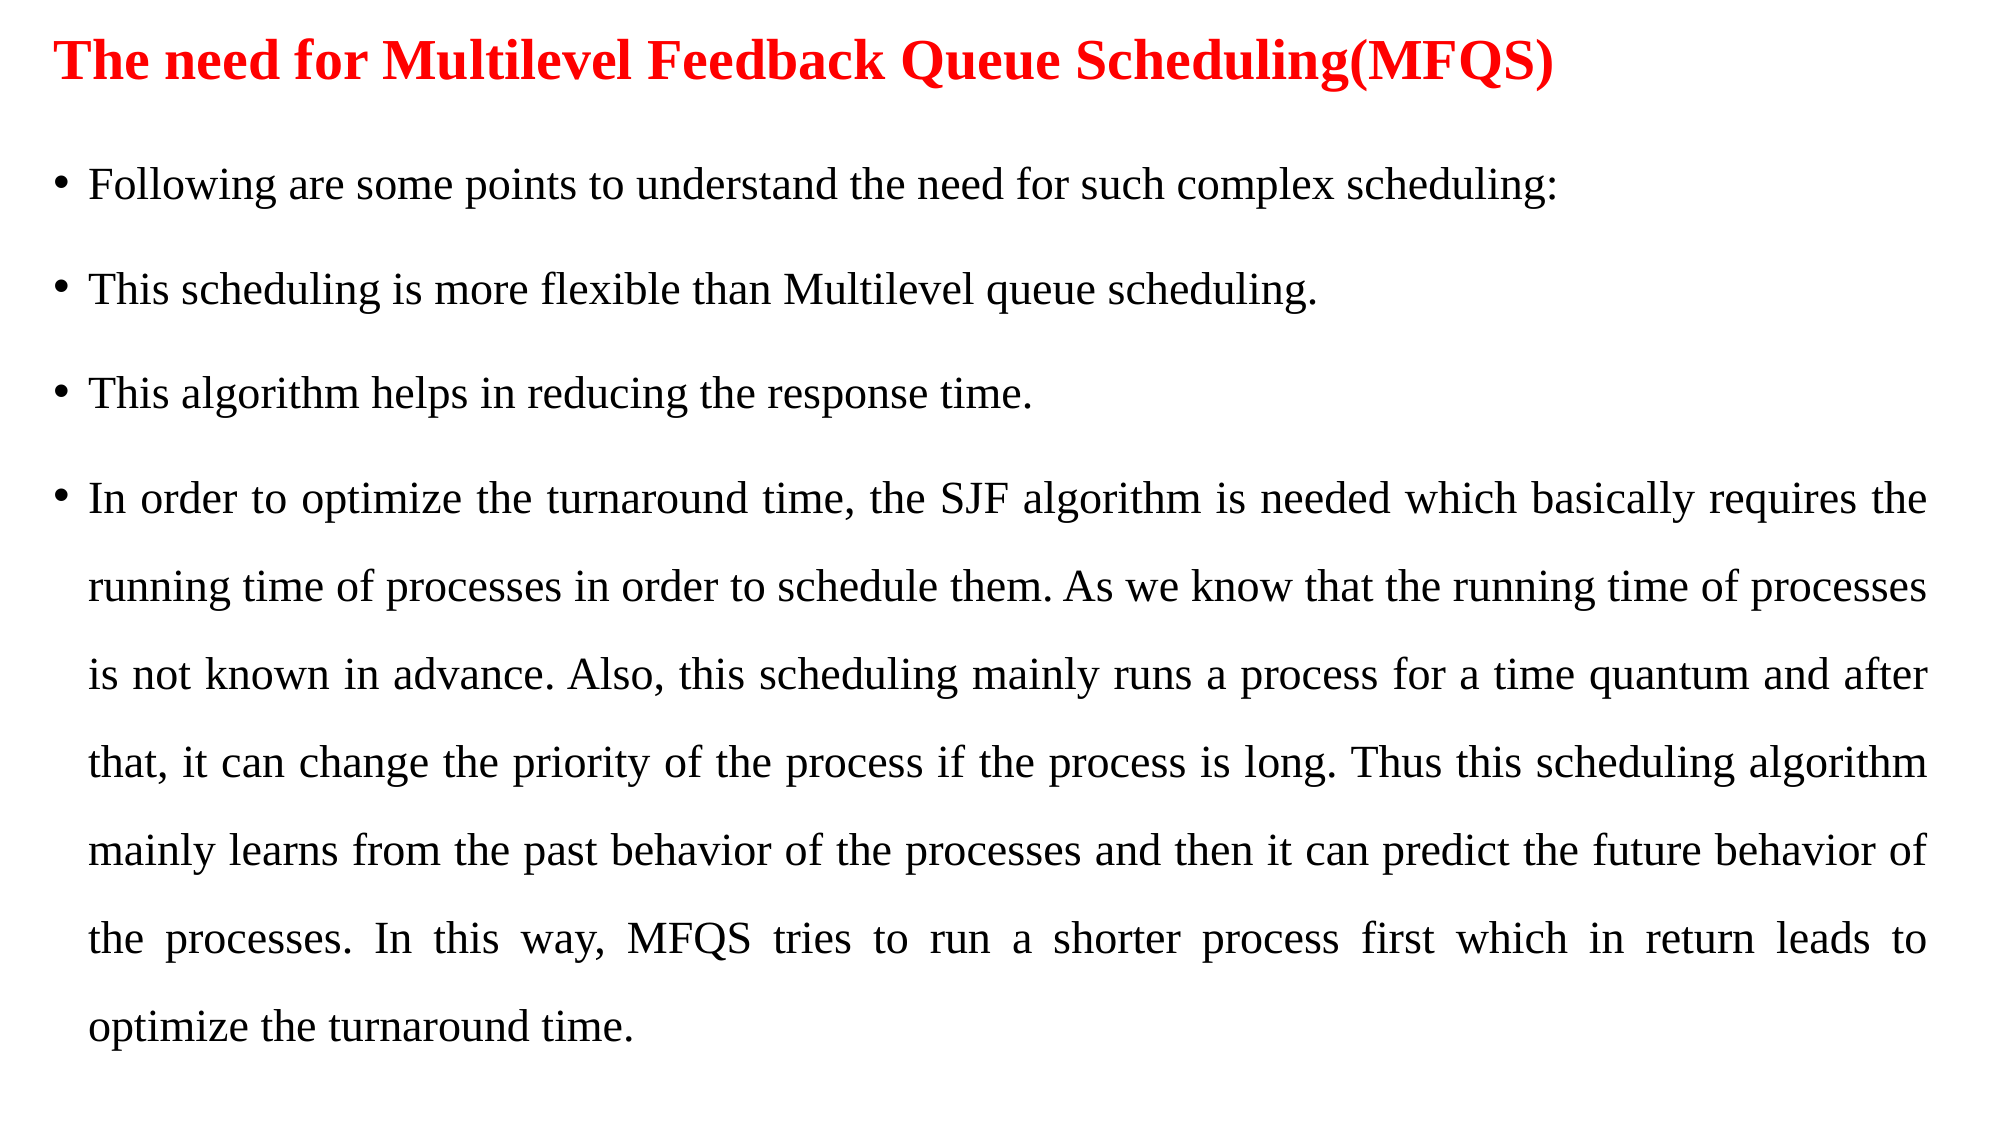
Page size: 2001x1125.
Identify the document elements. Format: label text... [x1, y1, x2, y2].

list Following are some points to understand the need for such complex scheduling: This scheduling is more flexible than Multilevel queue scheduling. This algorithm helps in reducing the response time. In order to optimize the turnaround time, the SJF algorithm is needed which basically requires the running time of processes in order to schedule them. As we know that the running time of processes is not known in advance. Also, this scheduling mainly runs a process for a time quantum and after that, it can change the priority of the process if the process is long. Thus this scheduling algorithm mainly learns from the past behavior of the processes and then it can predict the future behavior of the processes. In this way, MFQS tries to run a shorter process first which in return leads to optimize the turnaround time. [38, 113, 1944, 1081]
title The need for Multilevel Feedback Queue Scheduling(MFQS) [38, 21, 1863, 100]
